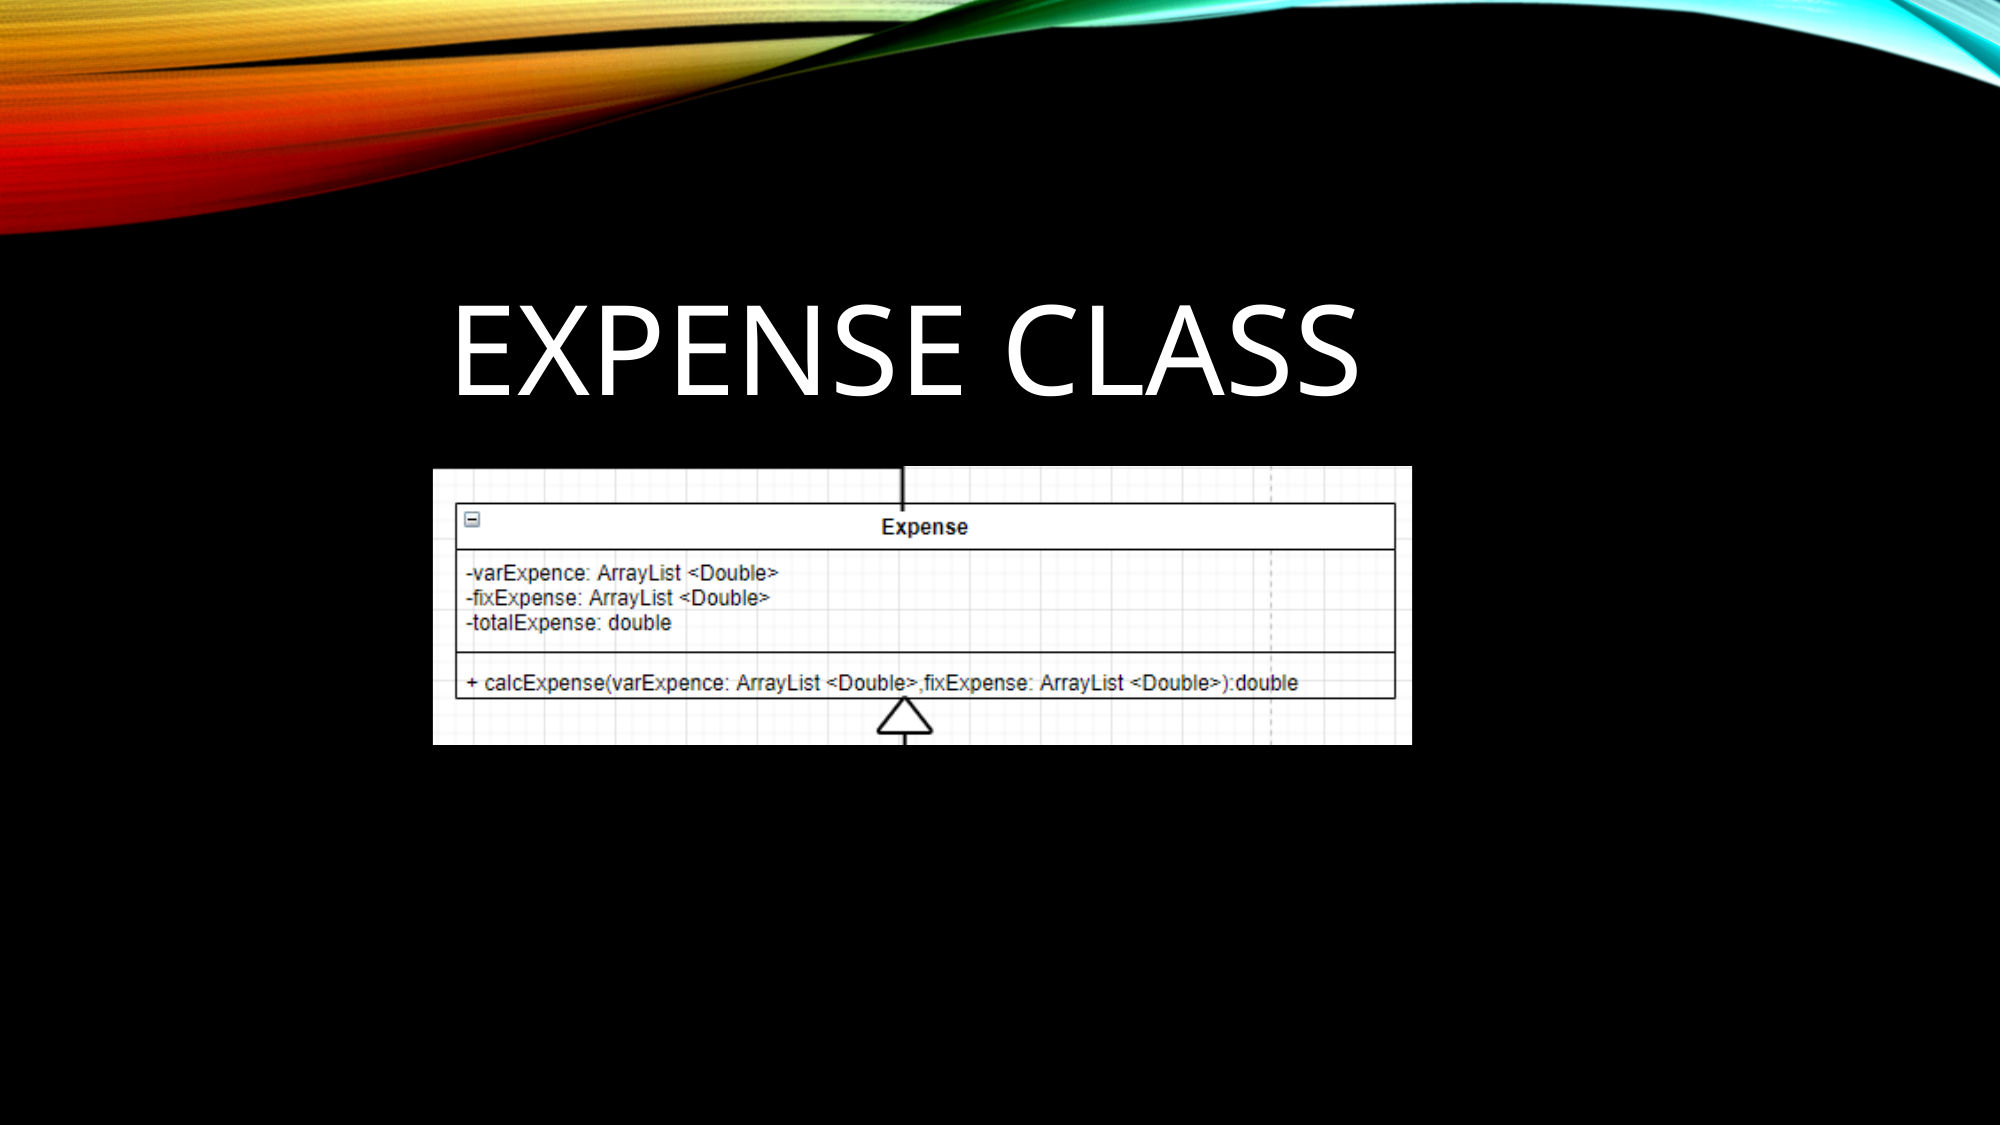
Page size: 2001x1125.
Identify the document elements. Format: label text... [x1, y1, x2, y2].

title Expense CLASS [432, 130, 1439, 431]
picture [0, 0, 2000, 237]
picture [432, 466, 1413, 745]
